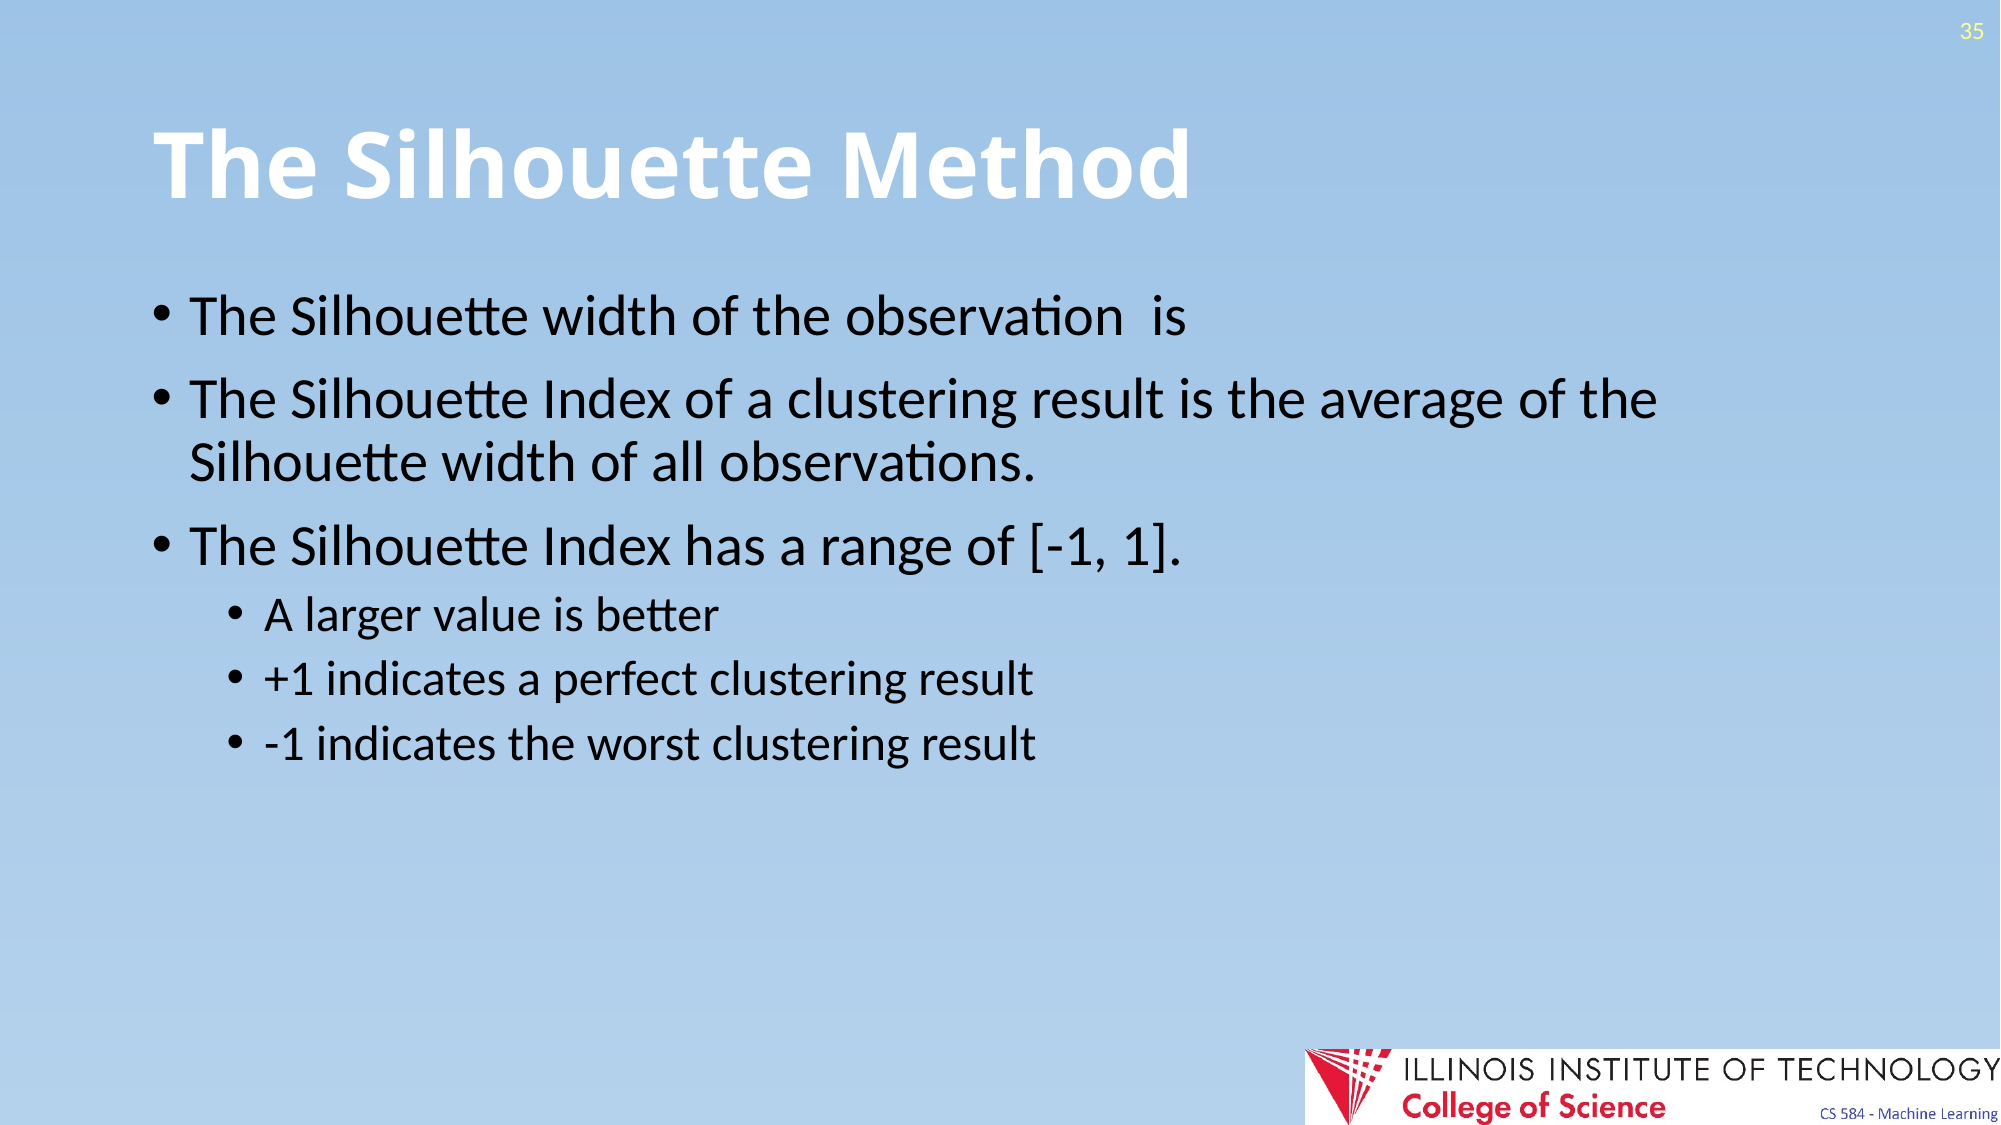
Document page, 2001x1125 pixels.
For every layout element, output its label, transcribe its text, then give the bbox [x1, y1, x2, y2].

slide_number 35 [1550, 0, 2000, 60]
title The Silhouette Method [137, 59, 1863, 278]
picture [1305, 1049, 2000, 1125]
